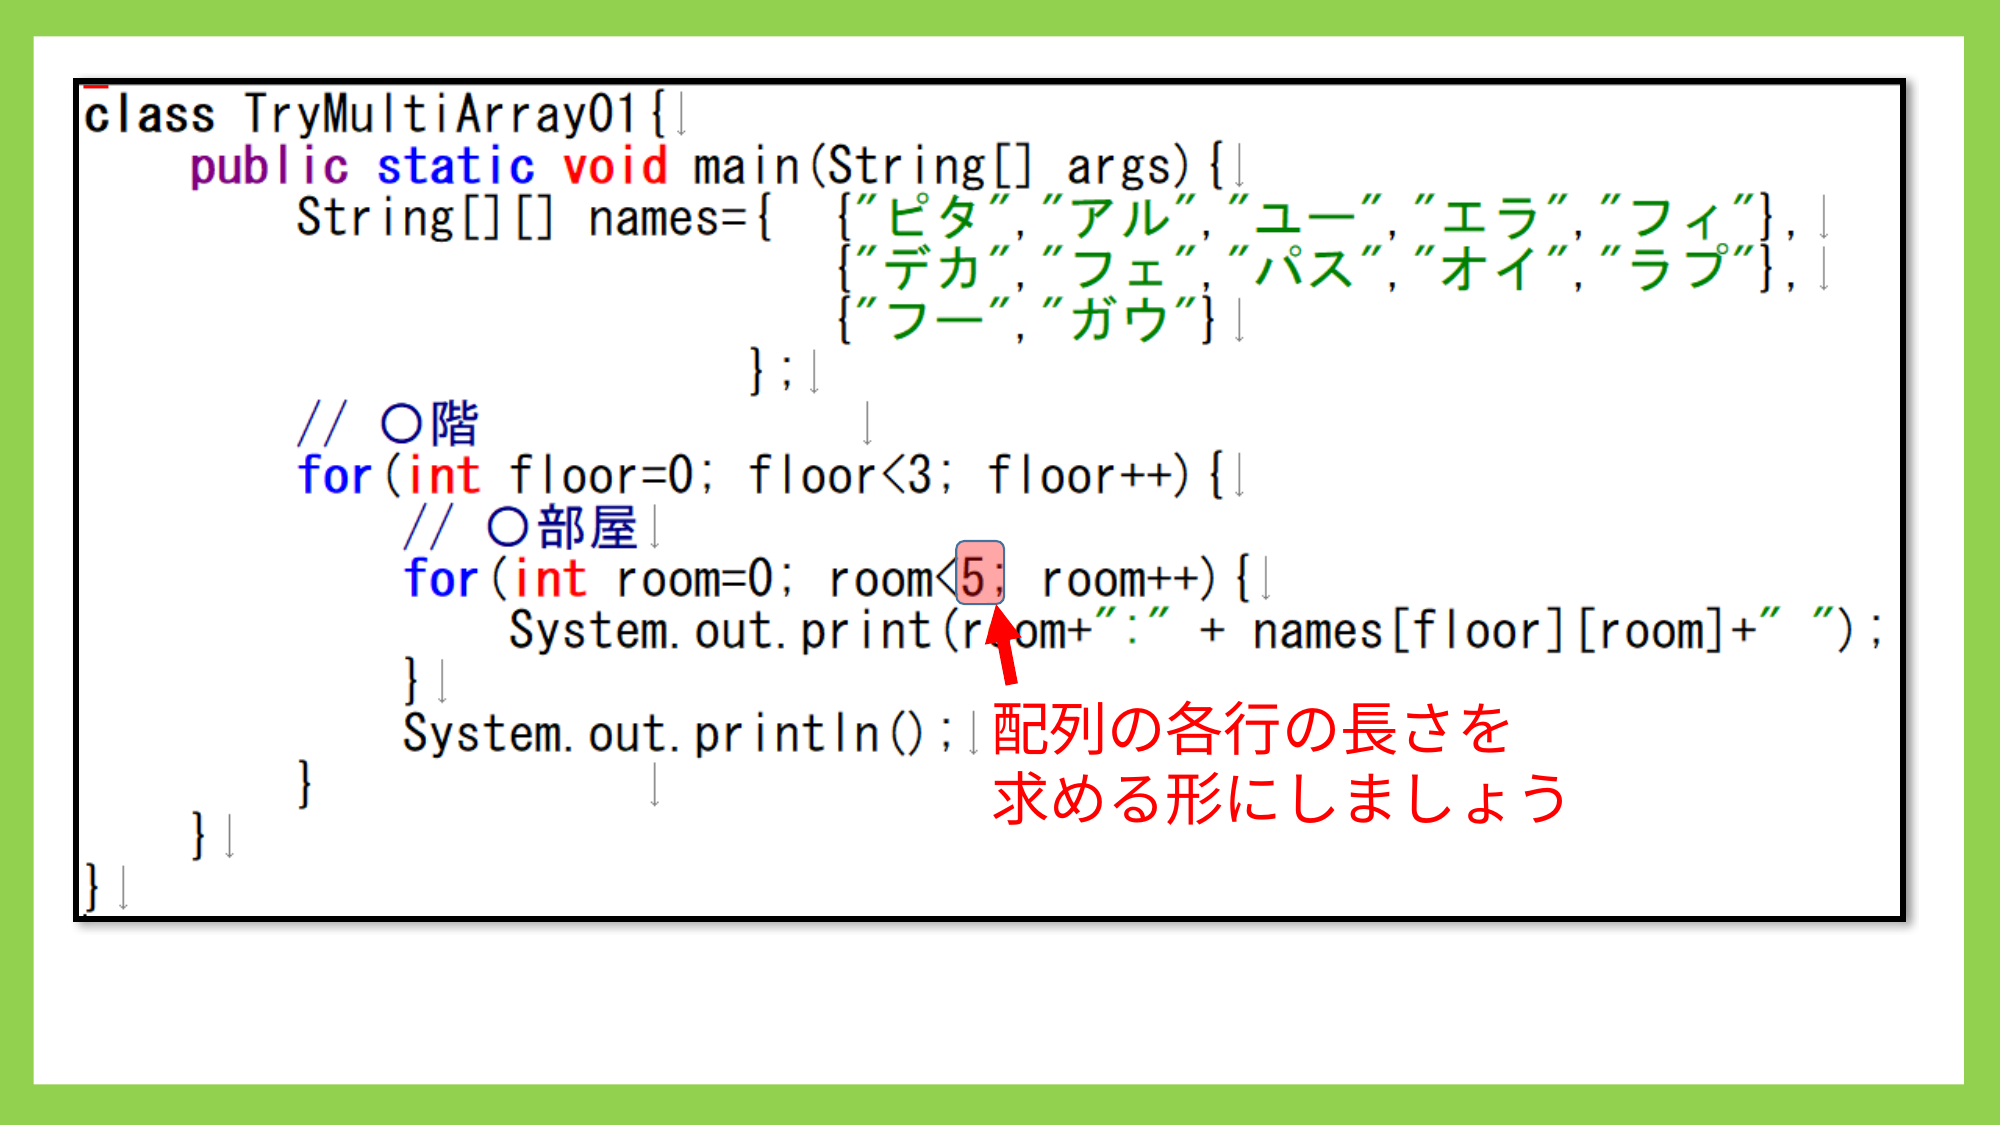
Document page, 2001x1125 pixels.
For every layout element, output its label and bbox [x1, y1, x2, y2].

picture [79, 84, 1900, 916]
text_box [996, 604, 1012, 685]
